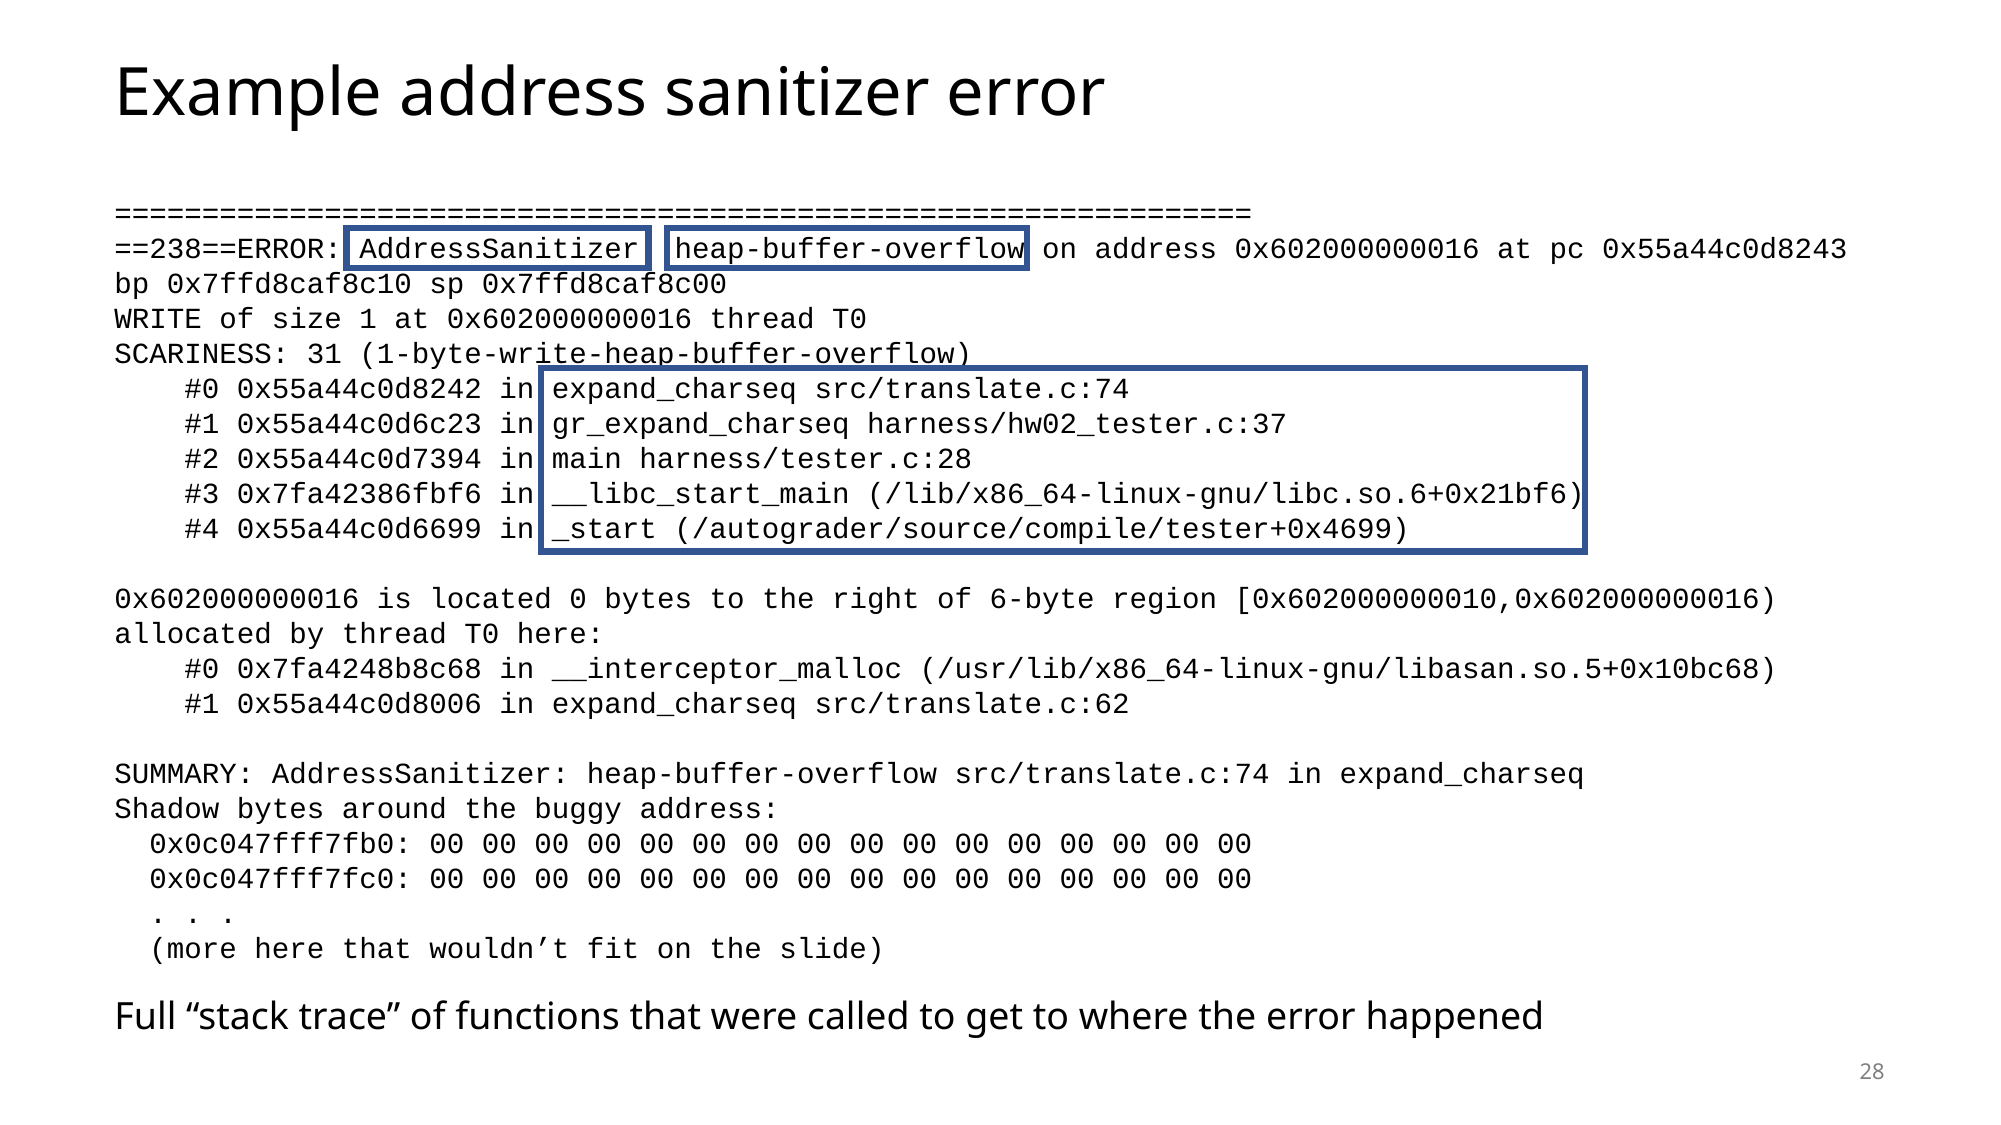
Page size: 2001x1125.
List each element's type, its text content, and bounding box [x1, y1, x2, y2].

text_box [540, 367, 1586, 553]
text_box [345, 227, 650, 269]
text_box [666, 227, 1028, 269]
title Example address sanitizer error [99, 37, 1900, 150]
text_box ================================================================= ==238==ERROR: AddressSanitizer: heap-buffer-overflow on address 0x602000000016 at pc 0x55a44c0d8243 bp 0x7ffd8caf8c10 sp 0x7ffd8caf8c00 WRITE of size 1 at 0x602000000016 thread T0 SCARINESS: 31 (1-byte-write-heap-buffer-overflow) #0 0x55a44c0d8242 in expand_charseq src/translate.c:74 #1 0x55a44c0d6c23 in gr_expand_charseq harness/hw02_tester.c:37 #2 0x55a44c0d7394 in main harness/tester.c:28 #3 0x7fa42386fbf6 in __libc_start_main (/lib/x86_64-linux-gnu/libc.so.6+0x21bf6) #4 0x55a44c0d6699 in _start (/autograder/source/compile/tester+0x4699) 0x602000000016 is located 0 bytes to the right of 6-byte region [0x602000000010,0x602000000016) allocated by thread T0 here: #0 0x7fa4248b8c68 in __interceptor_malloc (/usr/lib/x86_64-linux-gnu/libasan.so.5+0x10bc68) #1 0x55a44c0d8006 in expand_charseq src/translate.c:62 SUMMARY: AddressSanitizer: heap-buffer-overflow src/translate.c:74 in expand_charseq Shadow bytes around the buggy address: 0x0c047fff7fb0: 00 00 00 00 00 00 00 00 00 00 00 00 00 00 00 00 0x0c047fff7fc0: 00 00 00 00 00 00 00 00 00 00 00 00 00 00 00 00 . . . (more here that wouldn’t fit on the slide) [99, 187, 1900, 972]
text_box Full “stack trace” of functions that were called to get to where the error happened [99, 985, 1726, 1045]
slide_number 28 [1749, 1042, 1900, 1103]
